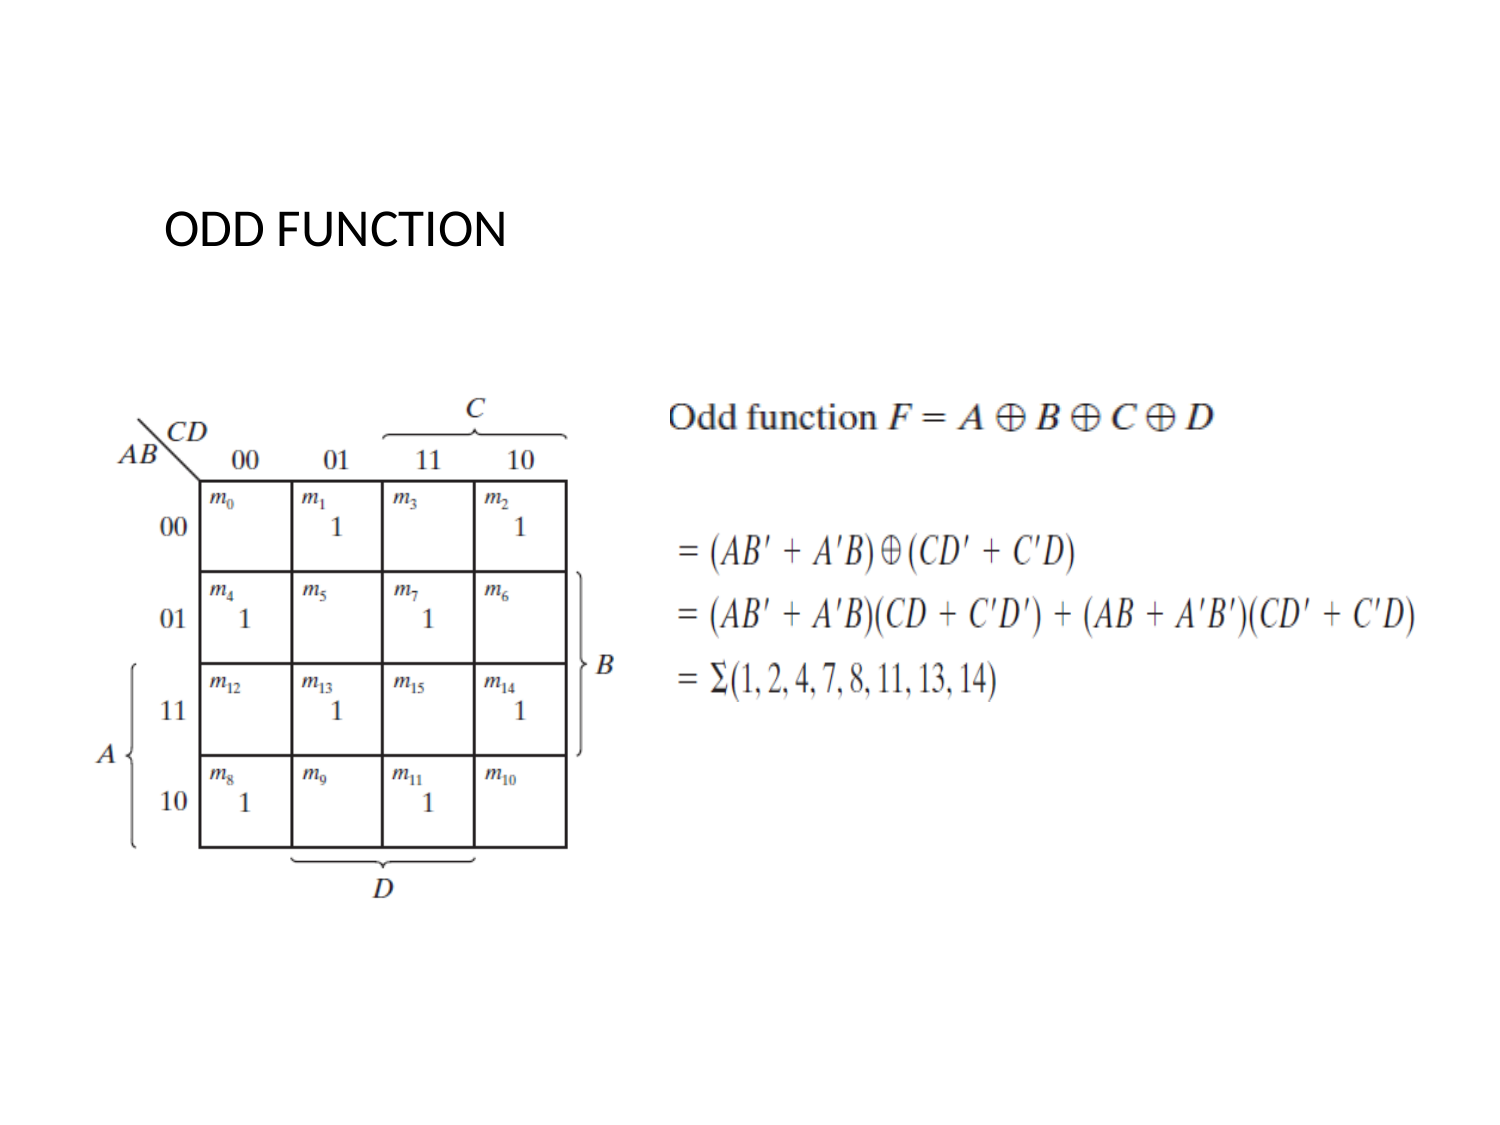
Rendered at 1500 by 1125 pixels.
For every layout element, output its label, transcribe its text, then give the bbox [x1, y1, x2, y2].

picture [670, 382, 1231, 453]
picture [670, 515, 1423, 702]
title ODD FUNCTION [103, 185, 582, 266]
picture [86, 382, 654, 907]
